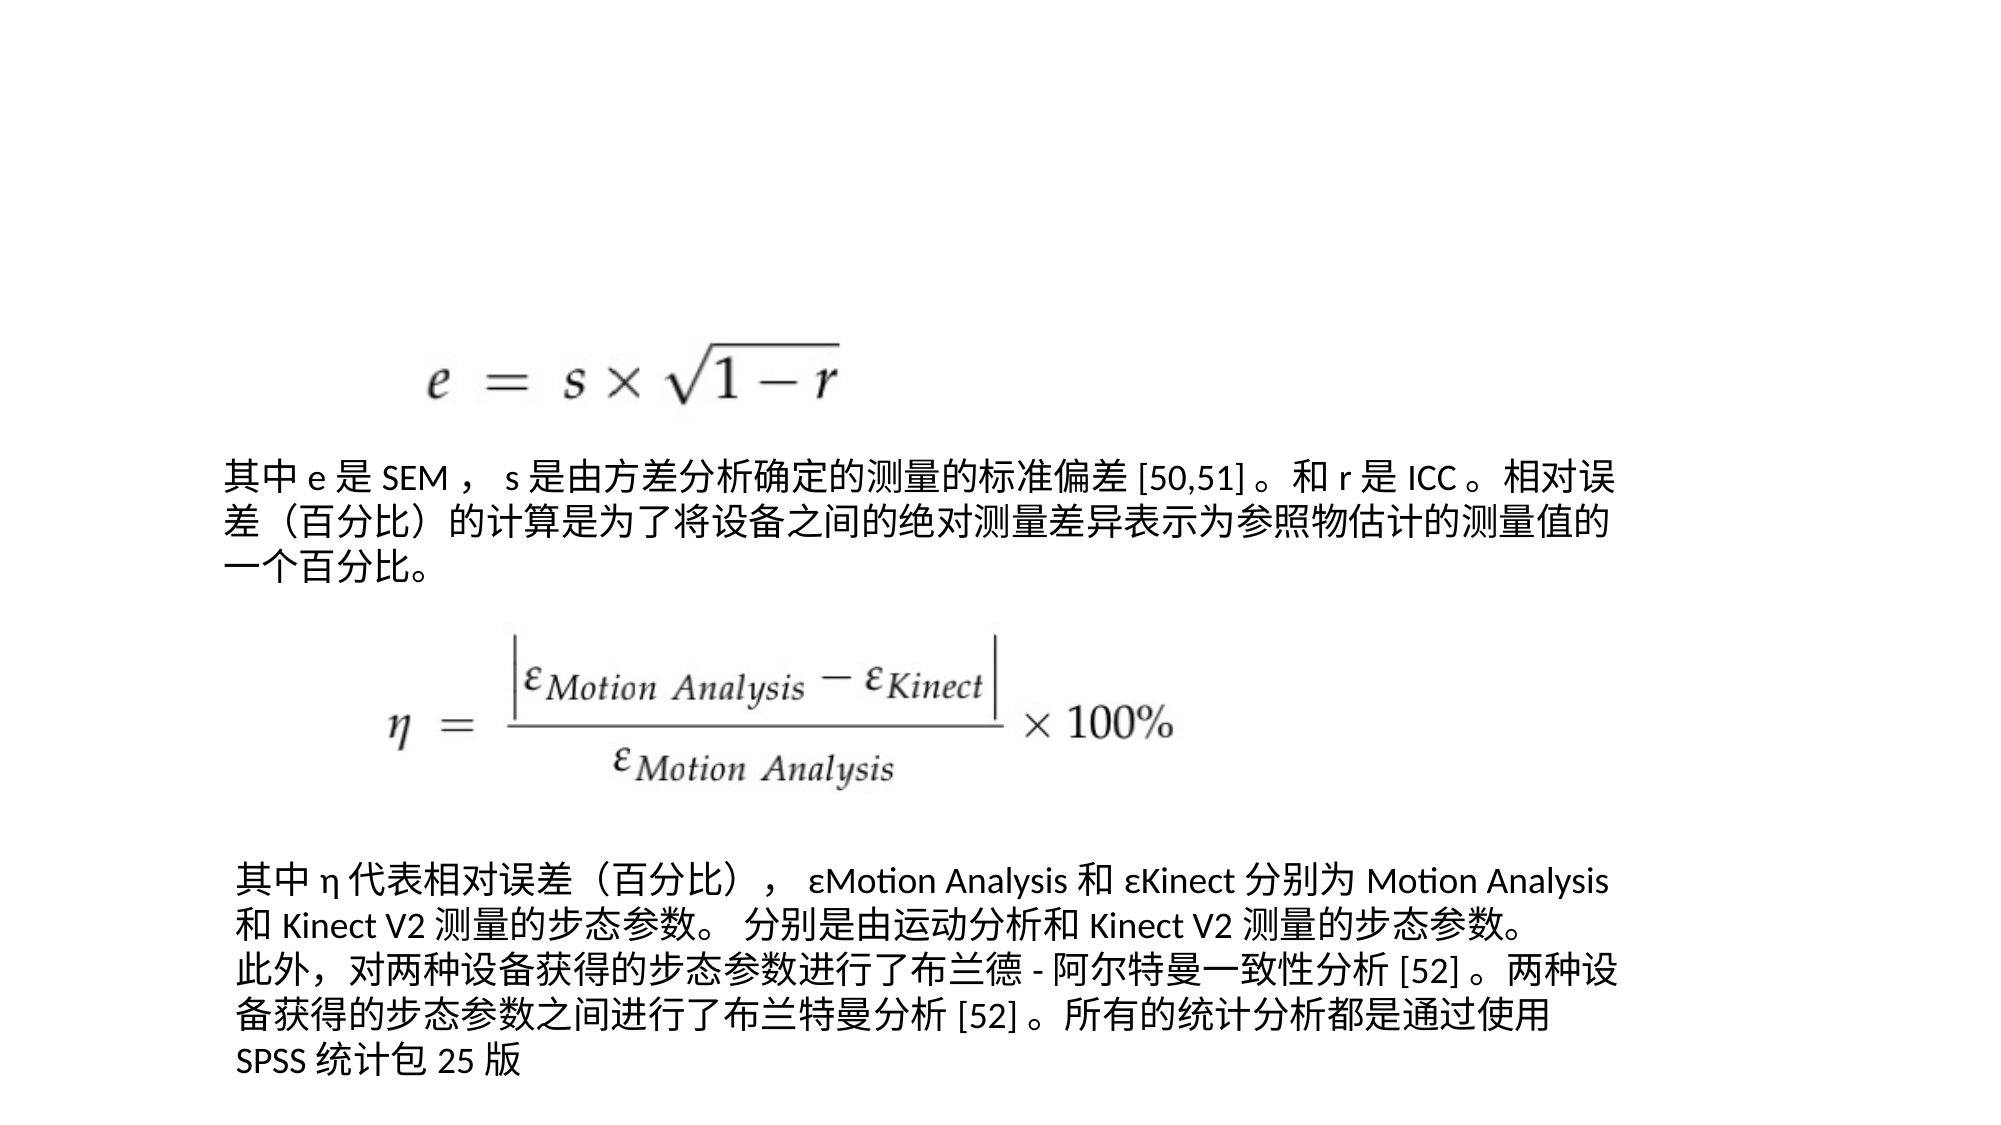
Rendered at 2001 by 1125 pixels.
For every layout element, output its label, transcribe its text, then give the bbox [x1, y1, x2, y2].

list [358, 304, 909, 451]
text_box 其中e是SEM，s是由方差分析确定的测量的标准偏差[50,51]。和r是ICC。相对误差（百分比）的计算是为了将设备之间的绝对测量差异表示为参照物估计的测量值的一个百分比。 [208, 445, 1637, 596]
picture [358, 596, 1224, 817]
text_box 其中η代表相对误差（百分比），εMotion Analysis和εKinect分别为Motion Analysis和Kinect V2测量的步态参数。 分别是由运动分析和Kinect V2测量的步态参数。 此外，对两种设备获得的步态参数进行了布兰德-阿尔特曼一致性分析[52]。两种设备获得的步态参数之间进行了布兰特曼分析[52]。所有的统计分析都是通过使用 SPSS统计包25版 [220, 848, 1637, 1089]
